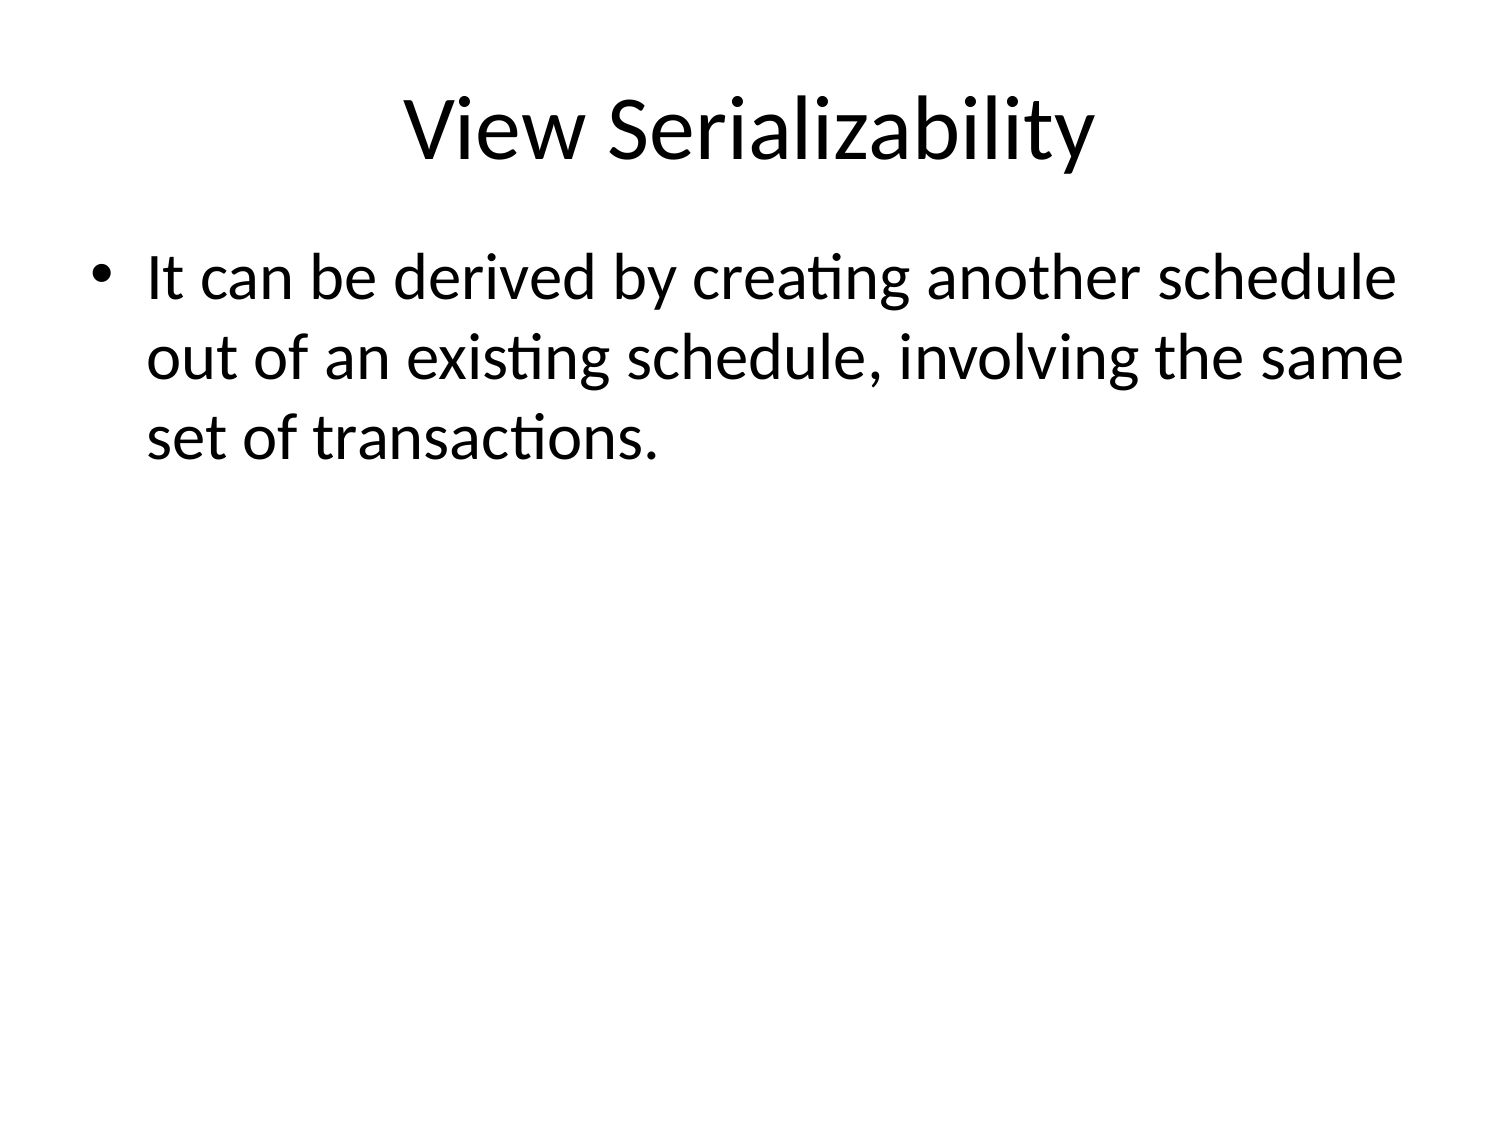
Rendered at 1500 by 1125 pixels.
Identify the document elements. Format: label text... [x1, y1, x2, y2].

title View Serializability [75, 45, 1425, 200]
list It can be derived by creating another schedule out of an existing schedule, involving the same set of transactions. [75, 224, 1425, 1075]
